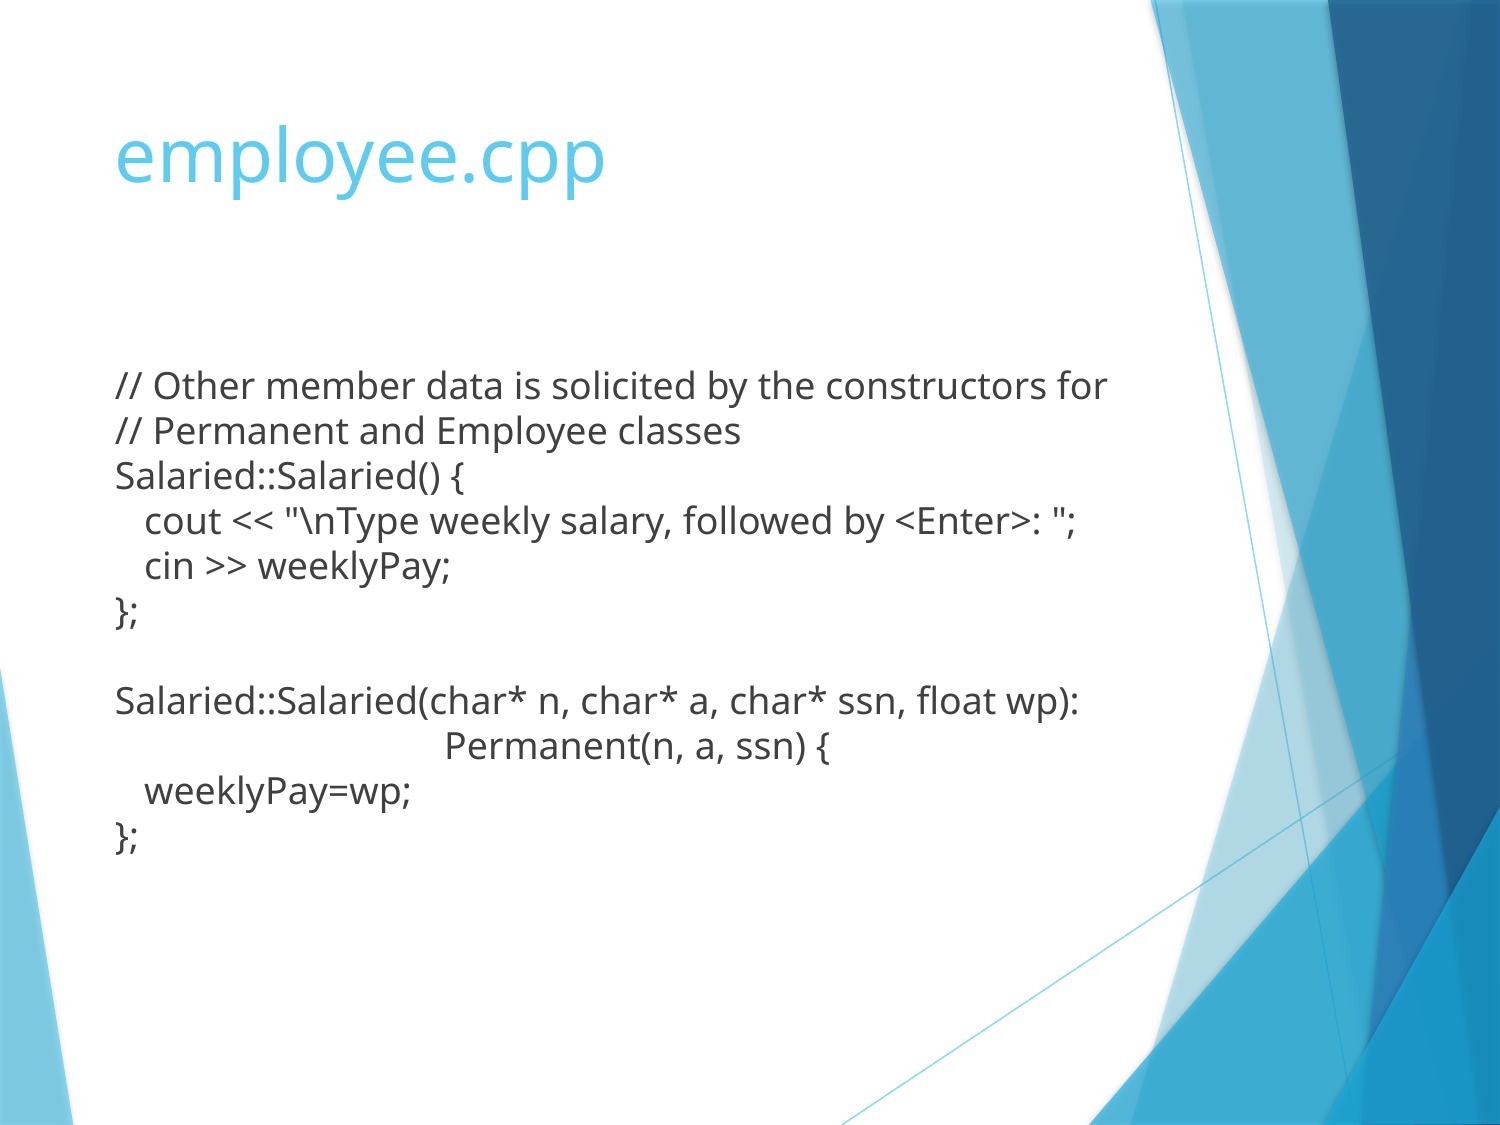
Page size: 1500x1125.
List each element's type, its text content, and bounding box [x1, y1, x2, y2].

title employee.cpp [99, 99, 1142, 317]
list // Other member data is solicited by the constructors for // Permanent and Employee classes Salaried::Salaried() { cout << "\nType weekly salary, followed by <Enter>: "; cin >> weeklyPay; }; Salaried::Salaried(char* n, char* a, char* ssn, float wp): Permanent(n, a, ssn) { weeklyPay=wp; }; [99, 354, 1142, 992]
